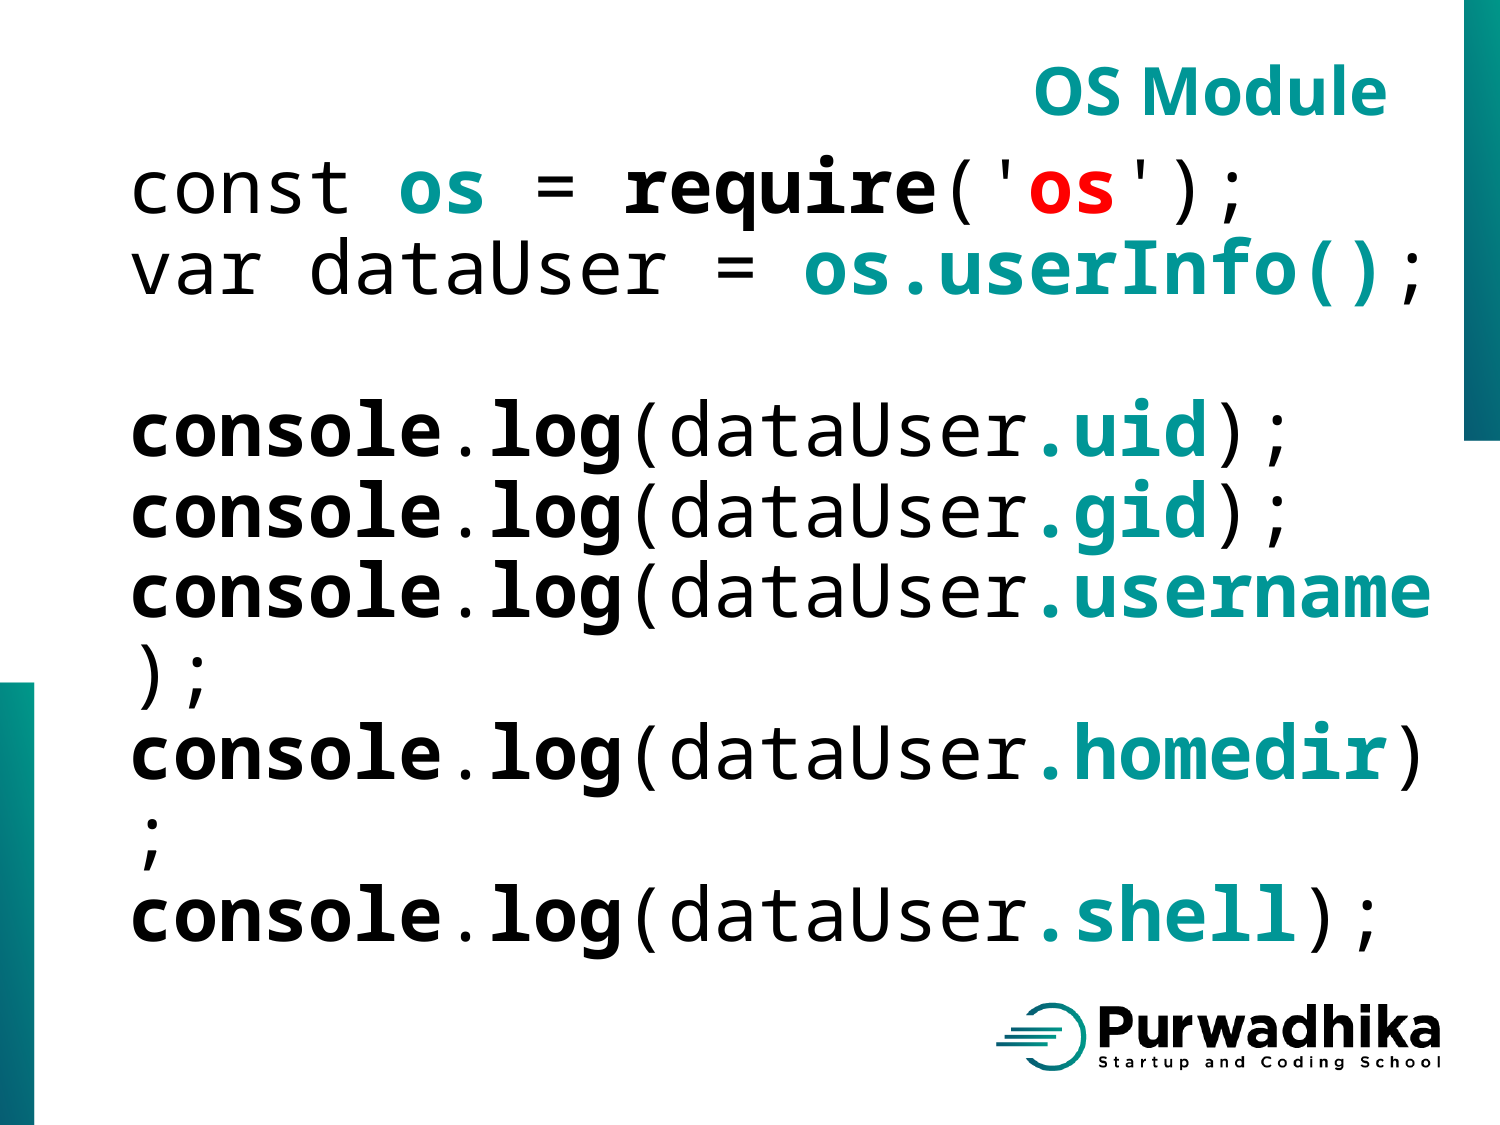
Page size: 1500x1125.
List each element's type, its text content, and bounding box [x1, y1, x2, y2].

text_box OS Module [0, 0, 1405, 191]
picture [0, 0, 1500, 1125]
text_box const os = require('os'); var dataUser = os.userInfo(); console.log(dataUser.uid); console.log(dataUser.gid); console.log(dataUser.username); console.log(dataUser.homedir); console.log(dataUser.shell); [113, 121, 1484, 986]
